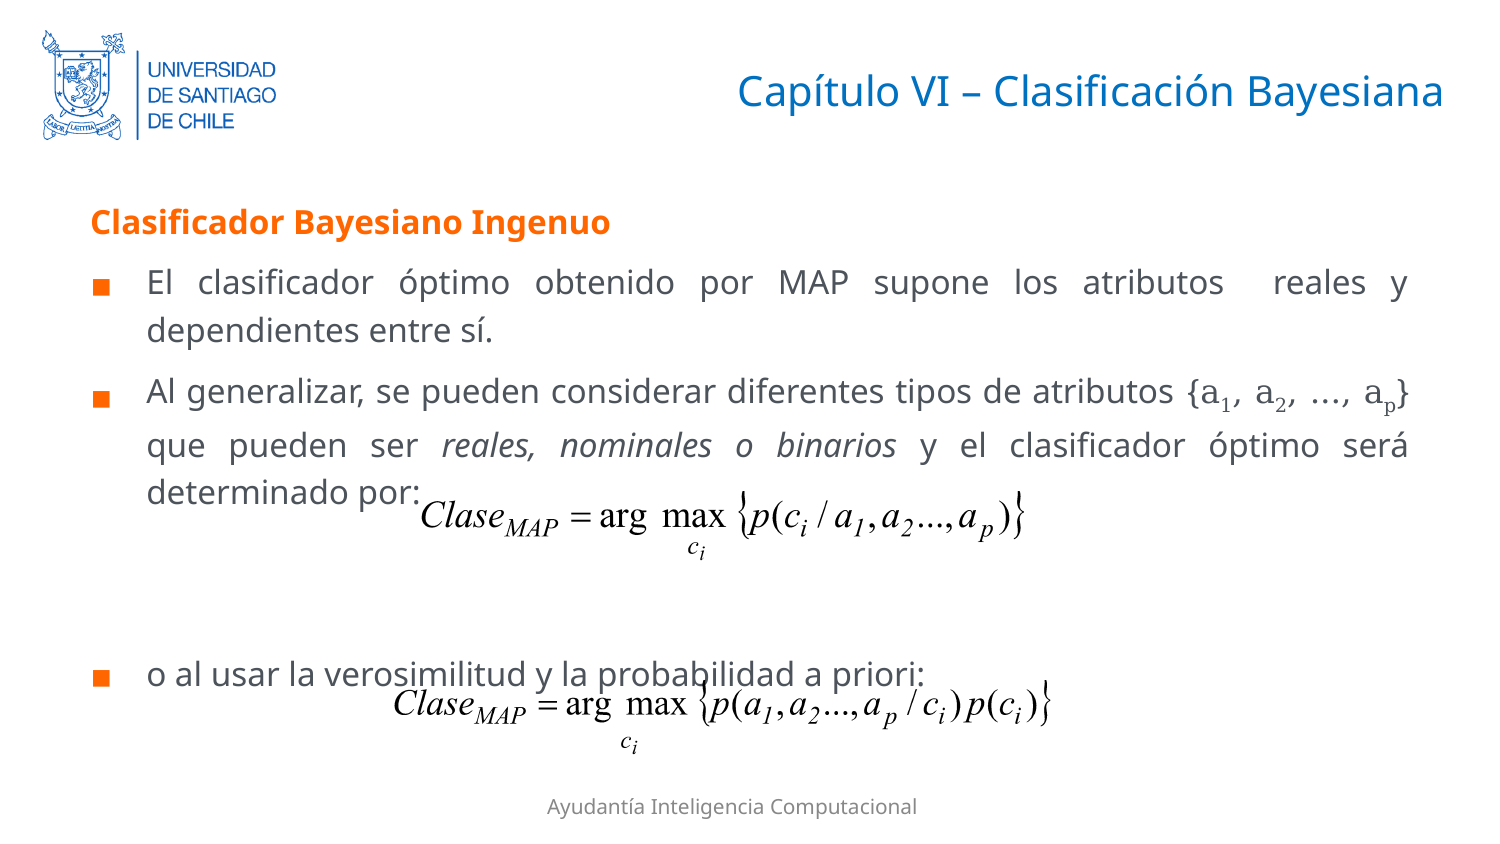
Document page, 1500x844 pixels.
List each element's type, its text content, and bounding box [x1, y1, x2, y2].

list Clasificador Bayesiano Ingenuo El clasificador óptimo obtenido por MAP supone los atributos reales y dependientes entre sí. Al generalizar, se pueden considerar diferentes tipos de atributos {a1, a2, ..., ap} que pueden ser reales, nominales o binarios y el clasificador óptimo será determinado por: o al usar la verosimilitud y la probabilidad a priori: [75, 185, 1425, 743]
picture [29, 20, 289, 151]
picture [416, 491, 1025, 567]
picture [389, 679, 1052, 760]
title Capítulo VI – Clasificación Bayesiana [312, 43, 1461, 137]
footer Ayudantía Inteligencia Computacional [307, 776, 1158, 836]
